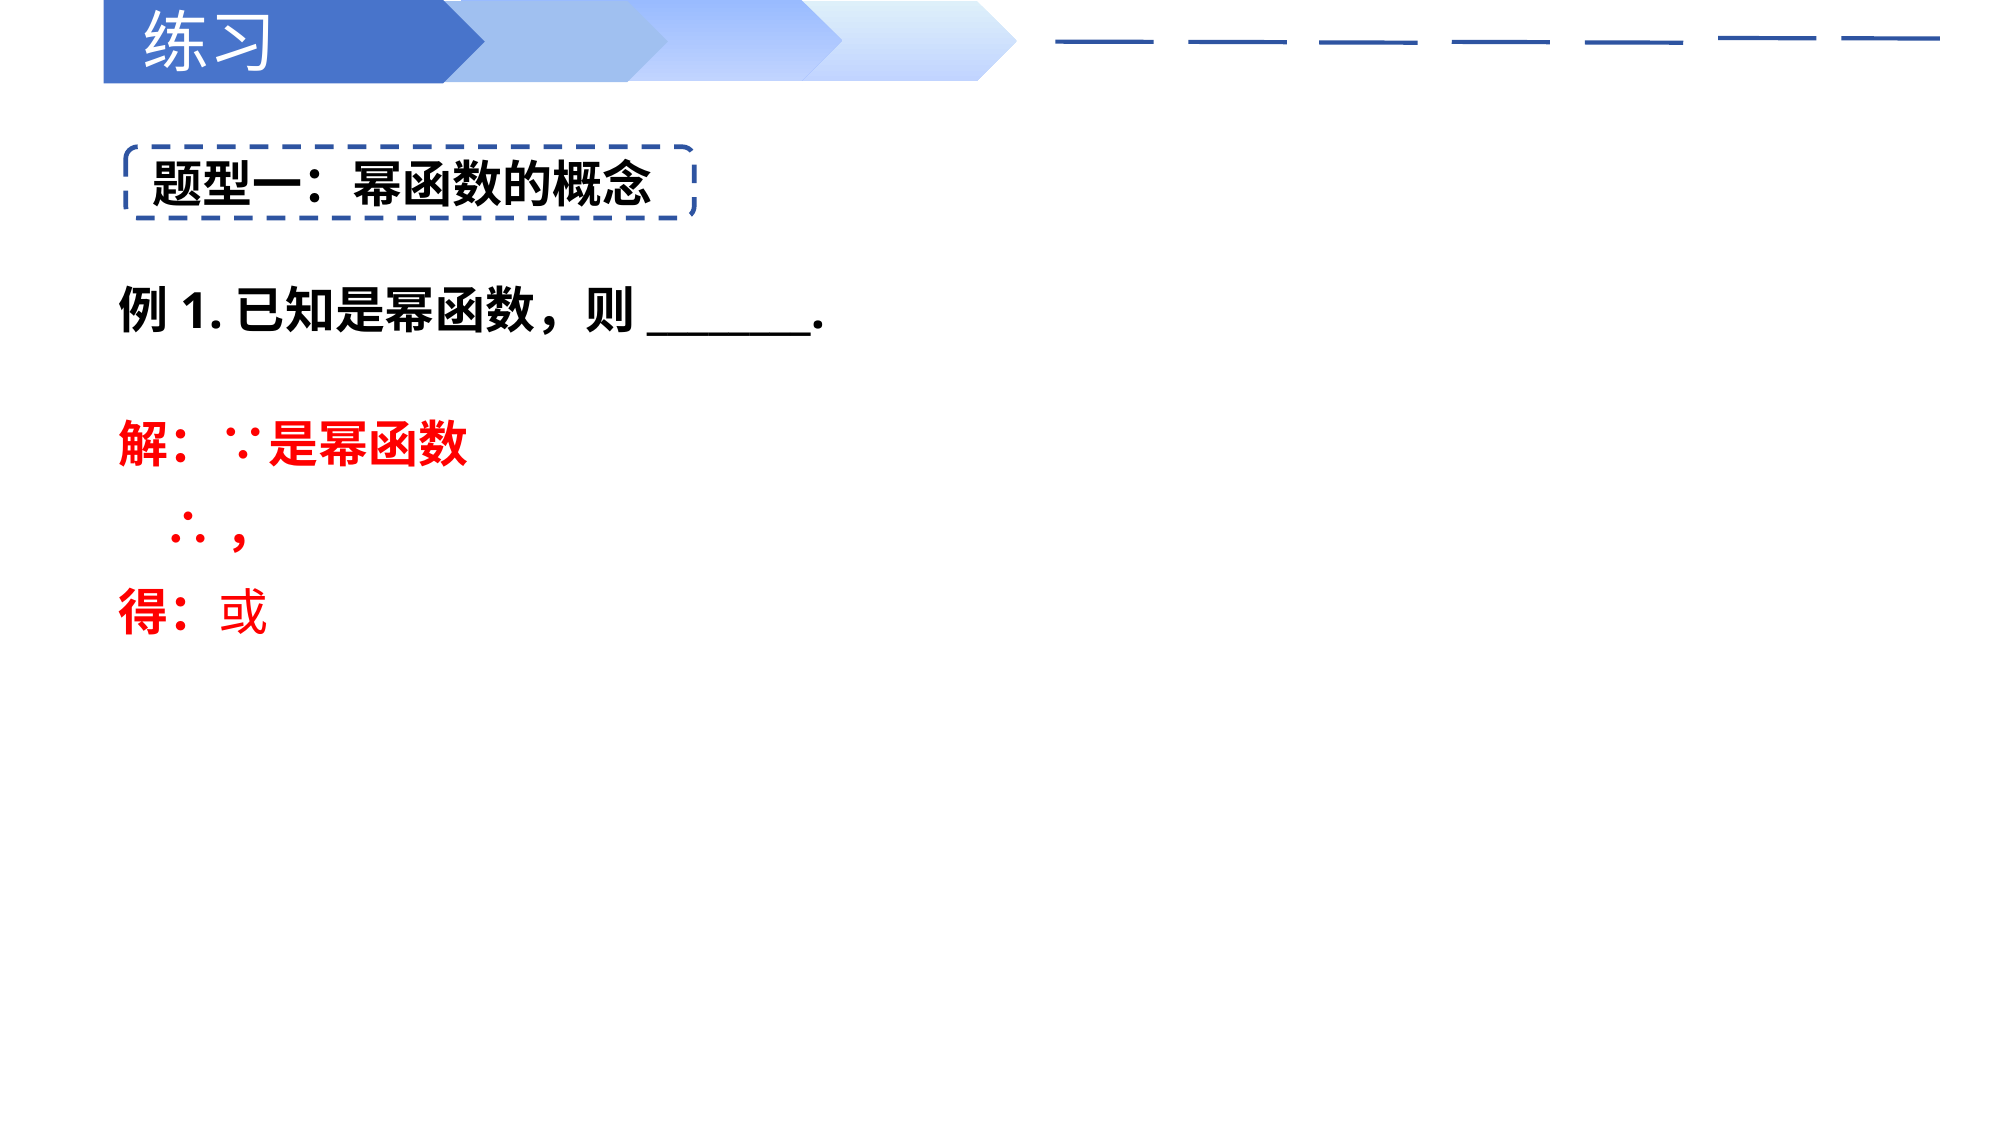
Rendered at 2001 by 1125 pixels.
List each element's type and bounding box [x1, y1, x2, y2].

text_box [103, 0, 1941, 89]
text_box [102, 380, 1684, 658]
text_box [125, 144, 695, 222]
